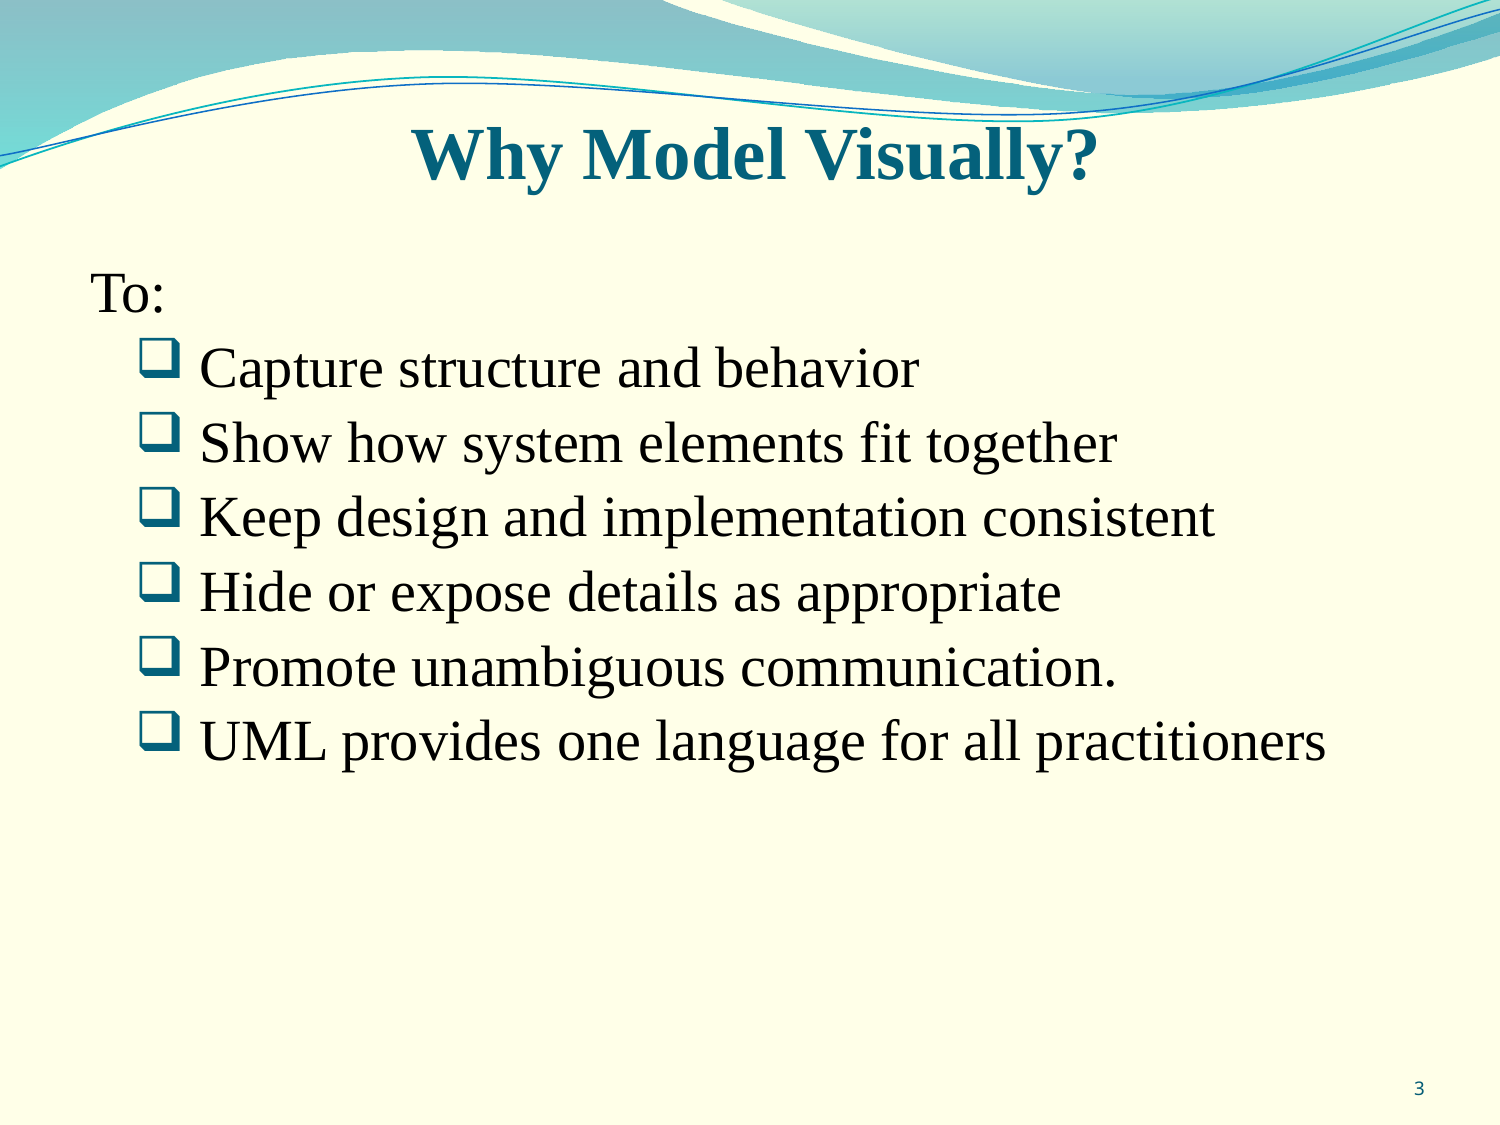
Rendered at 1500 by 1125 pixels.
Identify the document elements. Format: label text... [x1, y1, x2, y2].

title Why Model Visually? [274, 75, 1238, 195]
list To: Capture structure and behavior Show how system elements fit together Keep design and implementation consistent Hide or expose details as appropriate Promote unambiguous communication. UML provides one language for all practitioners [75, 254, 1380, 1020]
slide_number 3 [1299, 1042, 1425, 1103]
